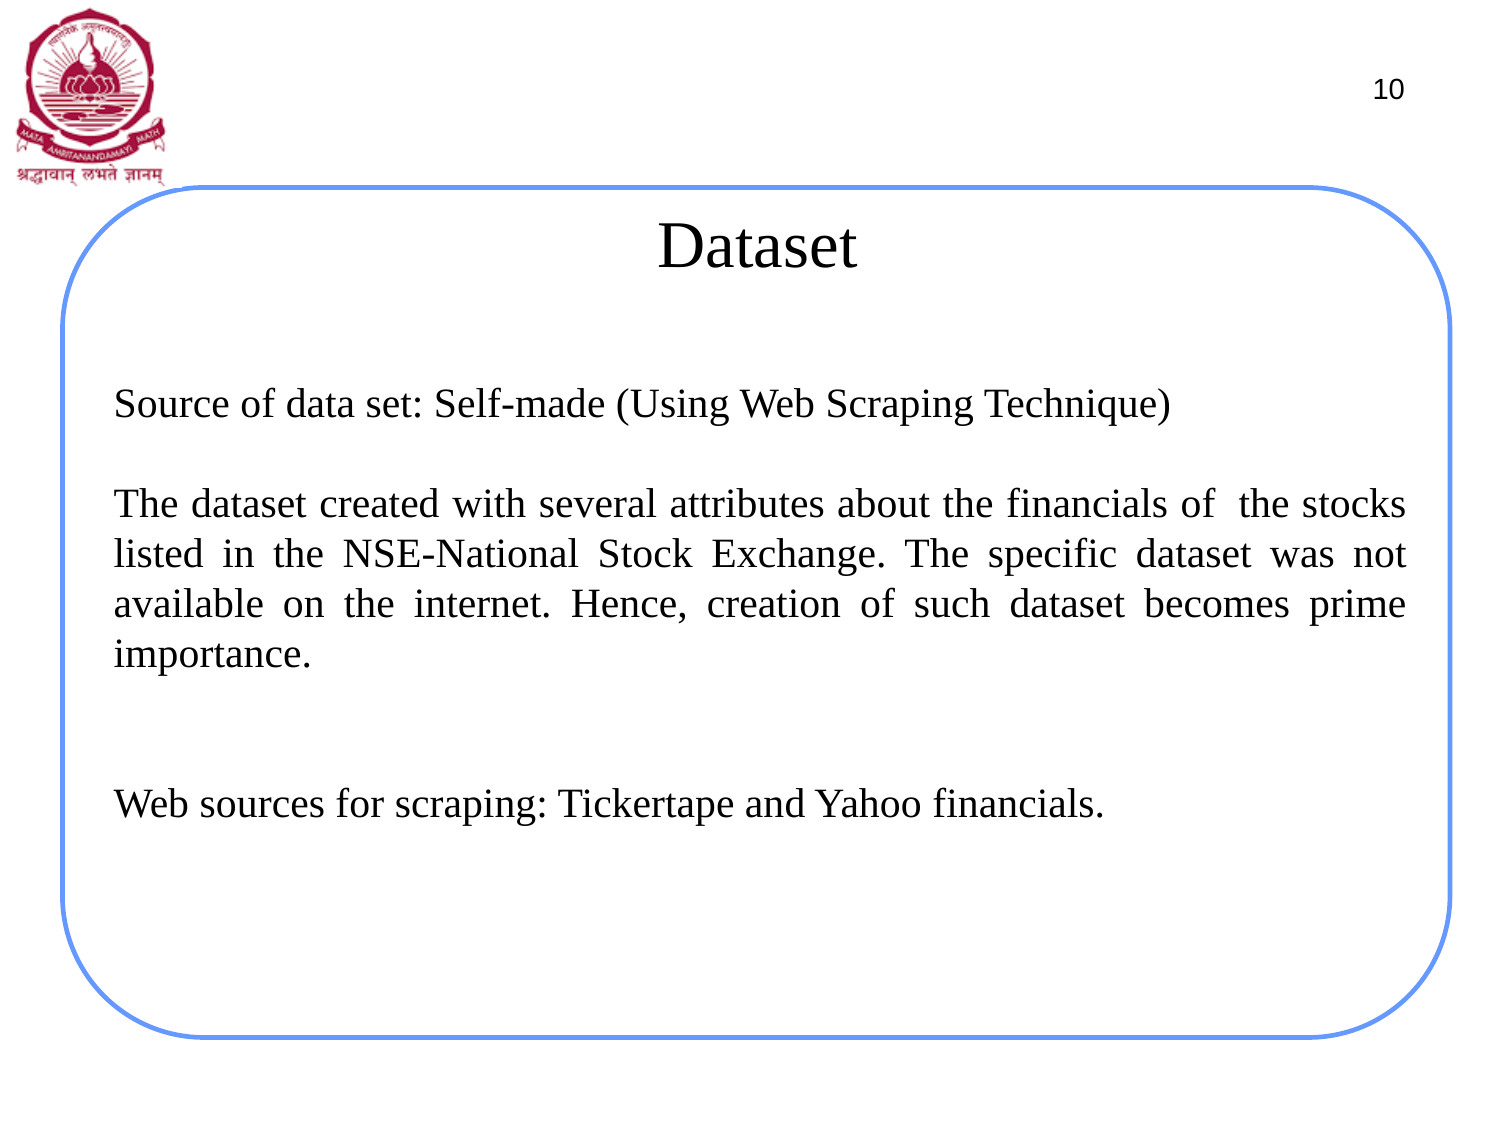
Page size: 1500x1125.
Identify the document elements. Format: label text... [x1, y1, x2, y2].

picture [0, 6, 182, 188]
title Dataset [127, 78, 1388, 368]
slide_number 10 [1362, 62, 1413, 110]
text_box Source of data set: Self-made (Using Web Scraping Technique) The dataset created with several attributes about the financials of the stocks listed in the NSE-National Stock Exchange. The specific dataset was not available on the internet. Hence, creation of such dataset becomes prime importance. Web sources for scraping: Tickertape and Yahoo financials. [98, 368, 1423, 933]
